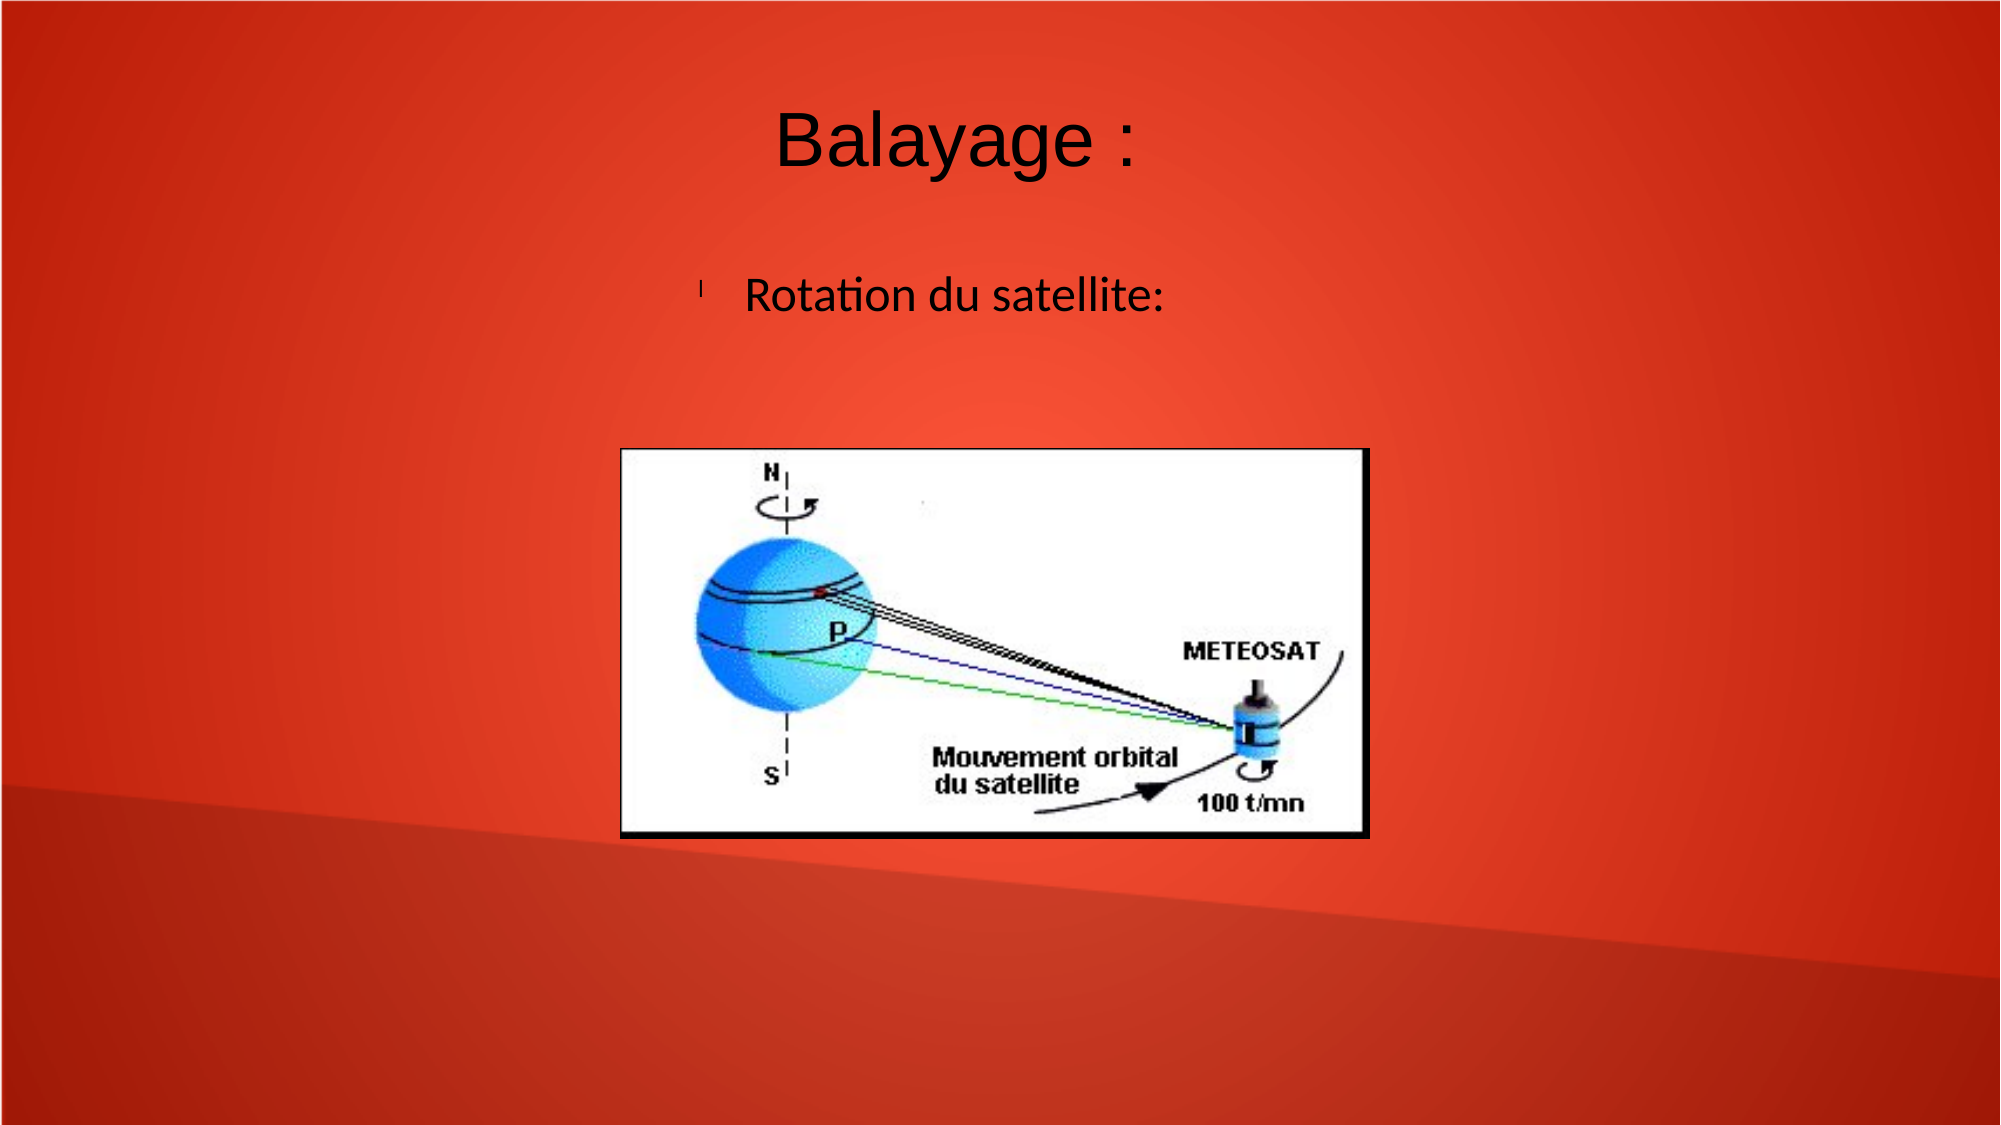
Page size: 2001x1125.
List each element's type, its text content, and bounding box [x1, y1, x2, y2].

text_box Balayage : [99, 42, 1900, 229]
picture [0, 0, 2000, 1125]
text_box Rotation du satellite: [540, 261, 1323, 626]
